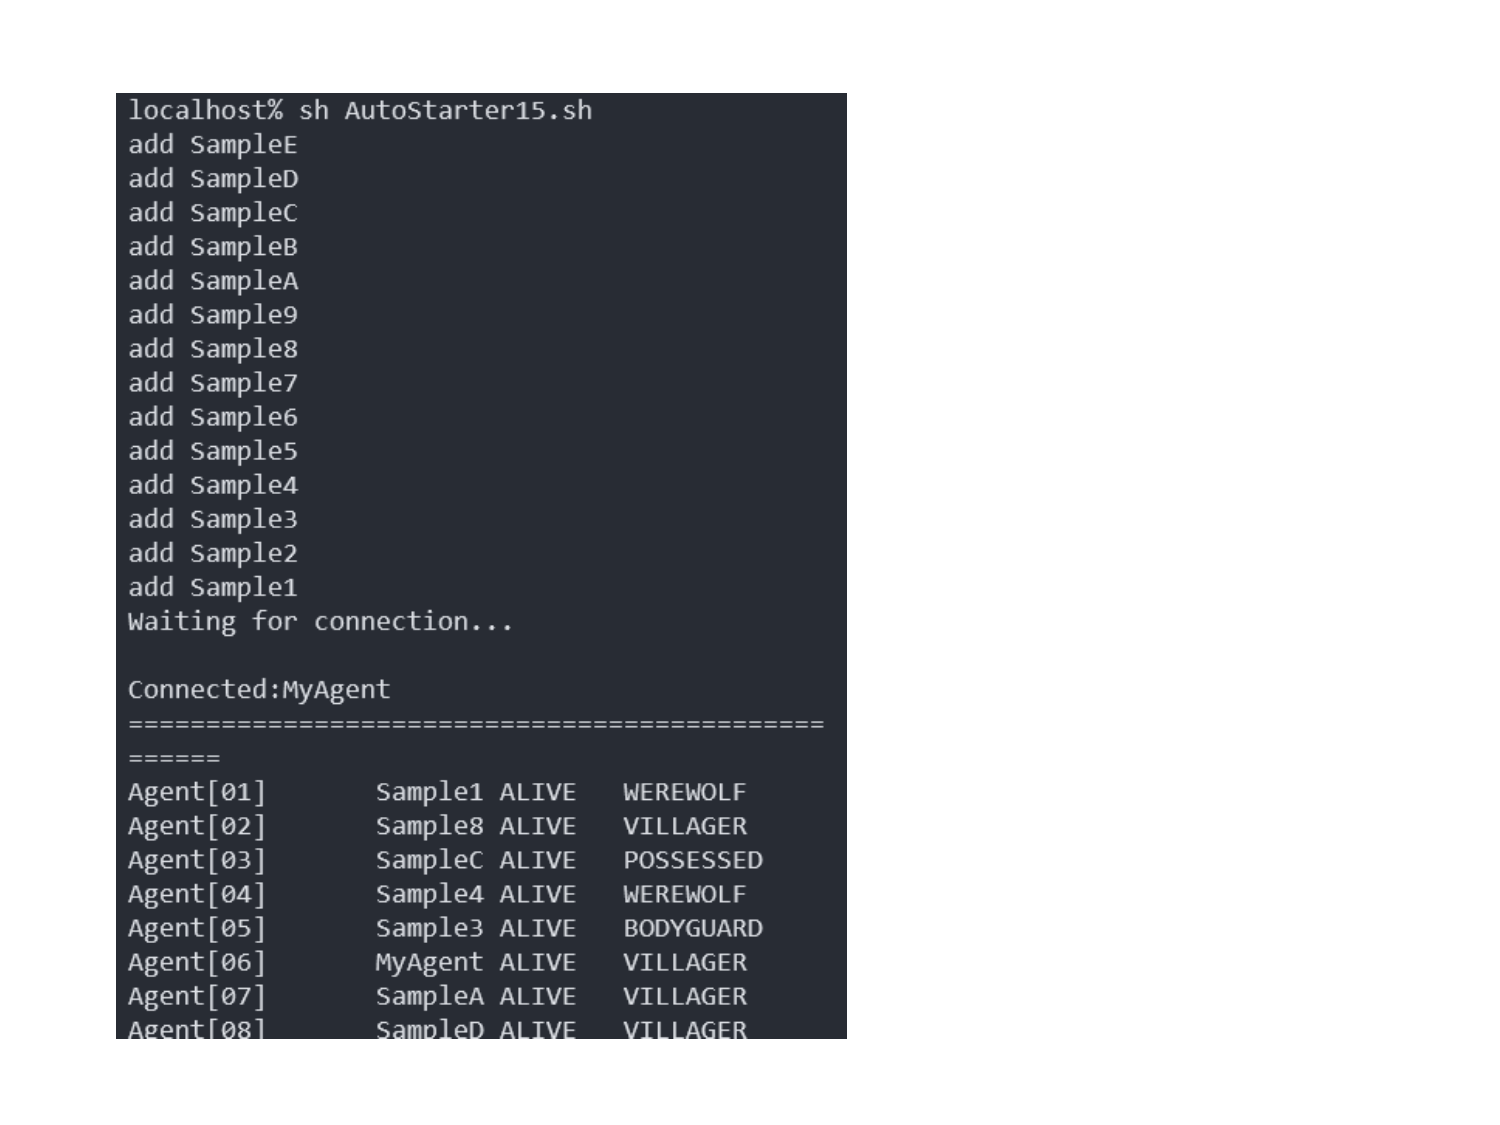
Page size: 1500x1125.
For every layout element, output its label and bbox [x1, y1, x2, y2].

list [116, 93, 847, 1039]
